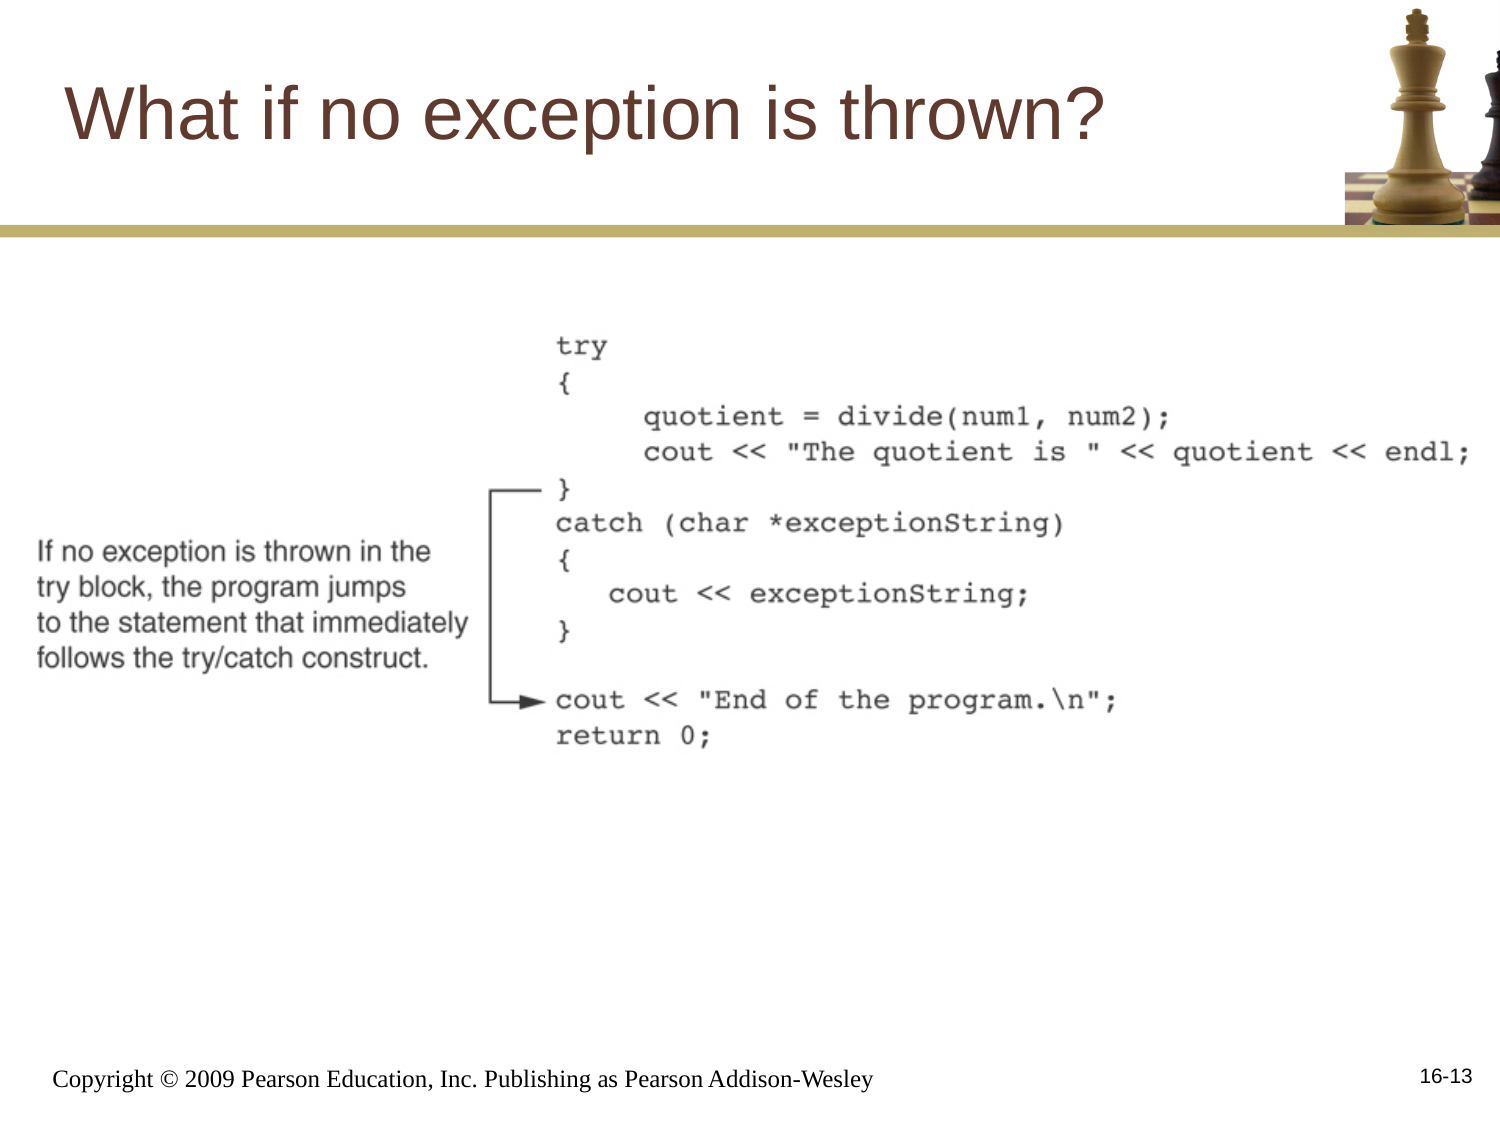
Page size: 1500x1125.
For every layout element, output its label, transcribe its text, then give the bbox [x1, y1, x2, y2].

text_box What if no exception is thrown? [49, 57, 1250, 162]
picture [37, 329, 1476, 771]
slide_number 16-13 [1175, 1037, 1488, 1113]
